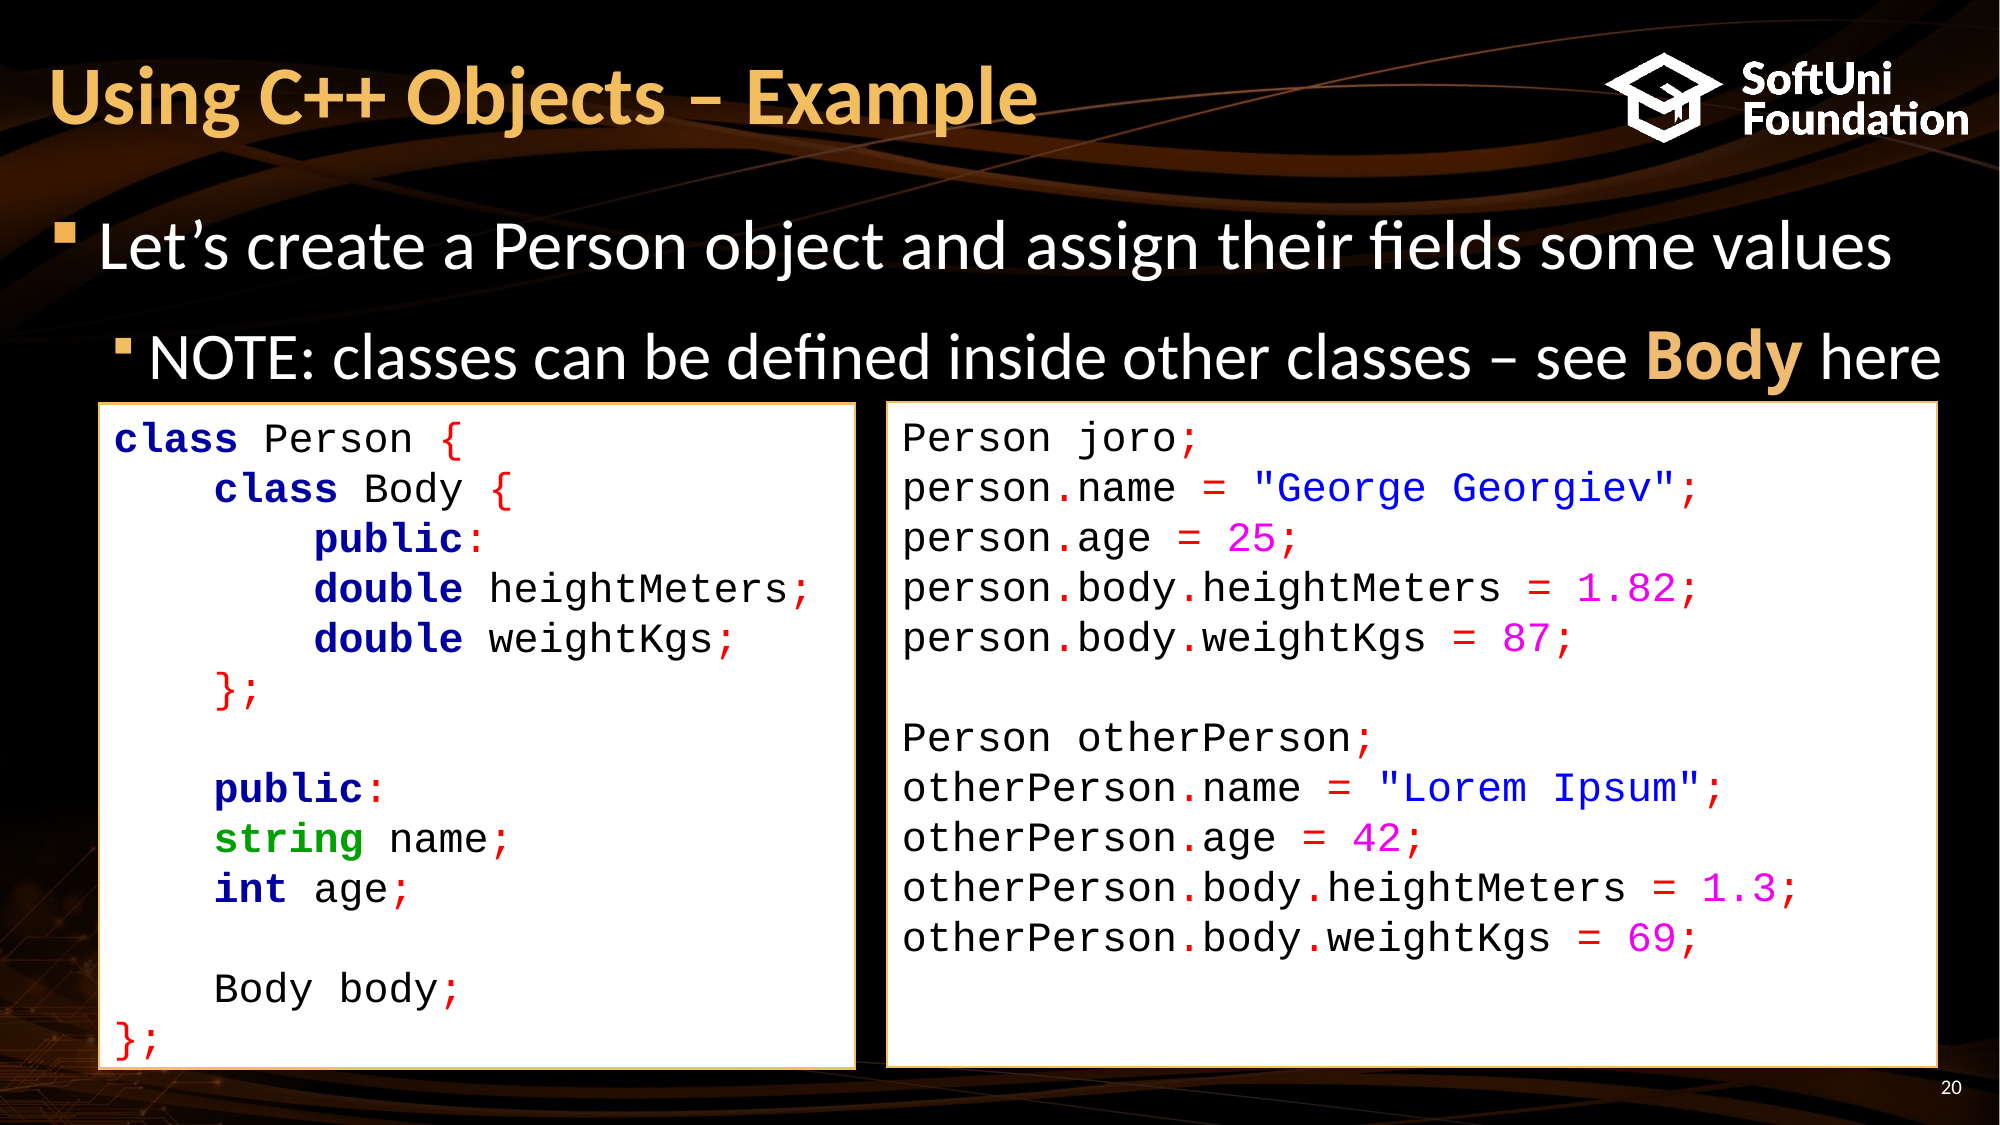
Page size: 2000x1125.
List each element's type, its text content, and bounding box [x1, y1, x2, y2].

text_box class Person { class Body { public: double heightMeters; double weightKgs; }; public: string name; int age; Body body; }; [98, 402, 856, 1070]
title Using C++ Objects – Example [30, 6, 1602, 189]
text_box Person joro; person.name = "George Georgiev"; person.age = 25; person.body.heightMeters = 1.82; person.body.weightKgs = 87; Person otherPerson; otherPerson.name = "Lorem Ipsum"; otherPerson.age = 42; otherPerson.body.heightMeters = 1.3; otherPerson.body.weightKgs = 69; [886, 401, 1938, 1068]
list Let’s create a Person object and assign their fields some values NOTE: classes can be defined inside other classes – see Body here [31, 188, 1968, 1103]
picture [0, 0, 2000, 1125]
